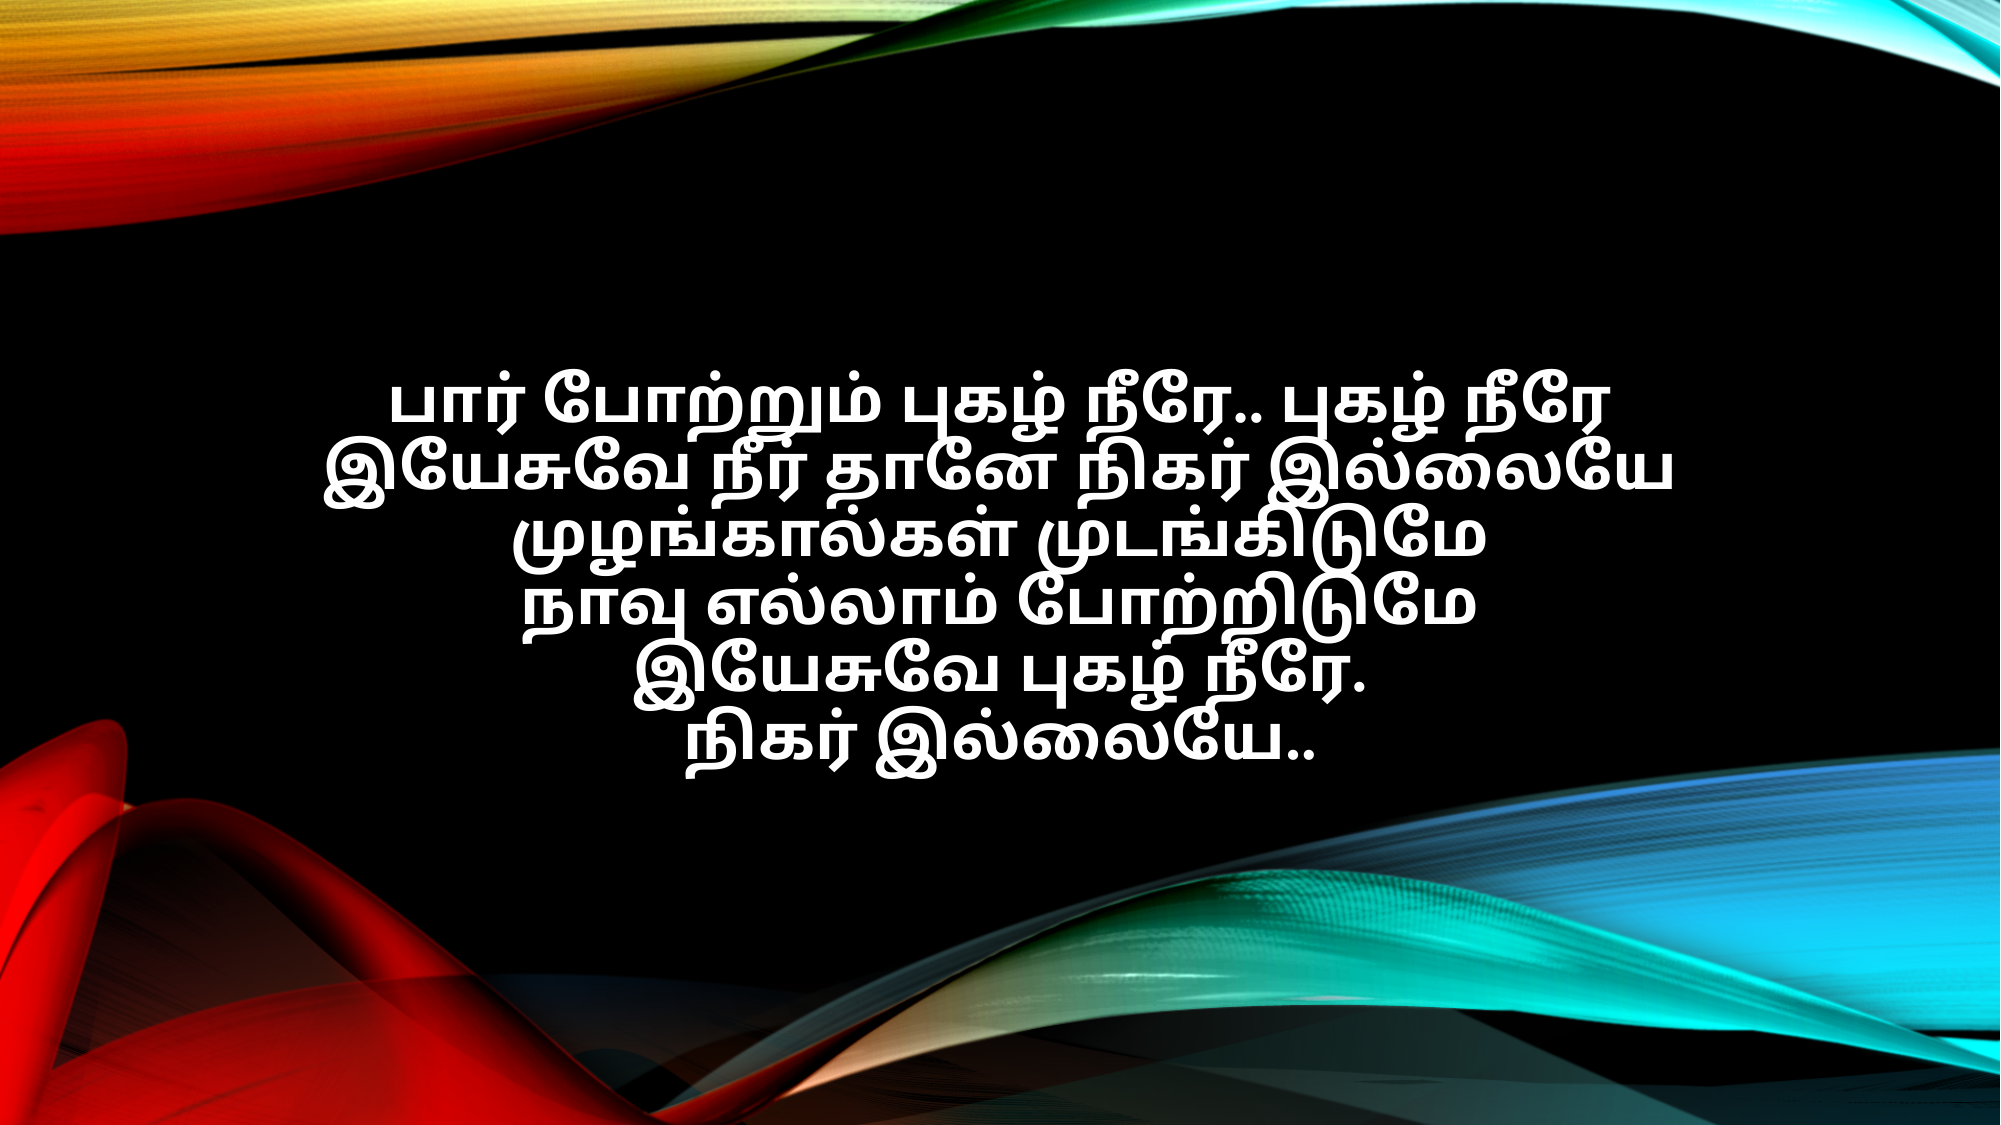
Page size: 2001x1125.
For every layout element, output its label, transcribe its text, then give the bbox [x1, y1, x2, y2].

subtitle பார் போற்றும் புகழ் நீரே.. புகழ் நீரே இயேசுவே நீர் தானே நிகர் இல்லையே முழங்கால்கள் முடங்கிடுமே நாவு எல்லாம் போற்றிடுமே இயேசுவே புகழ் நீரே. நிகர் இல்லையே.. [0, 0, 2000, 1125]
